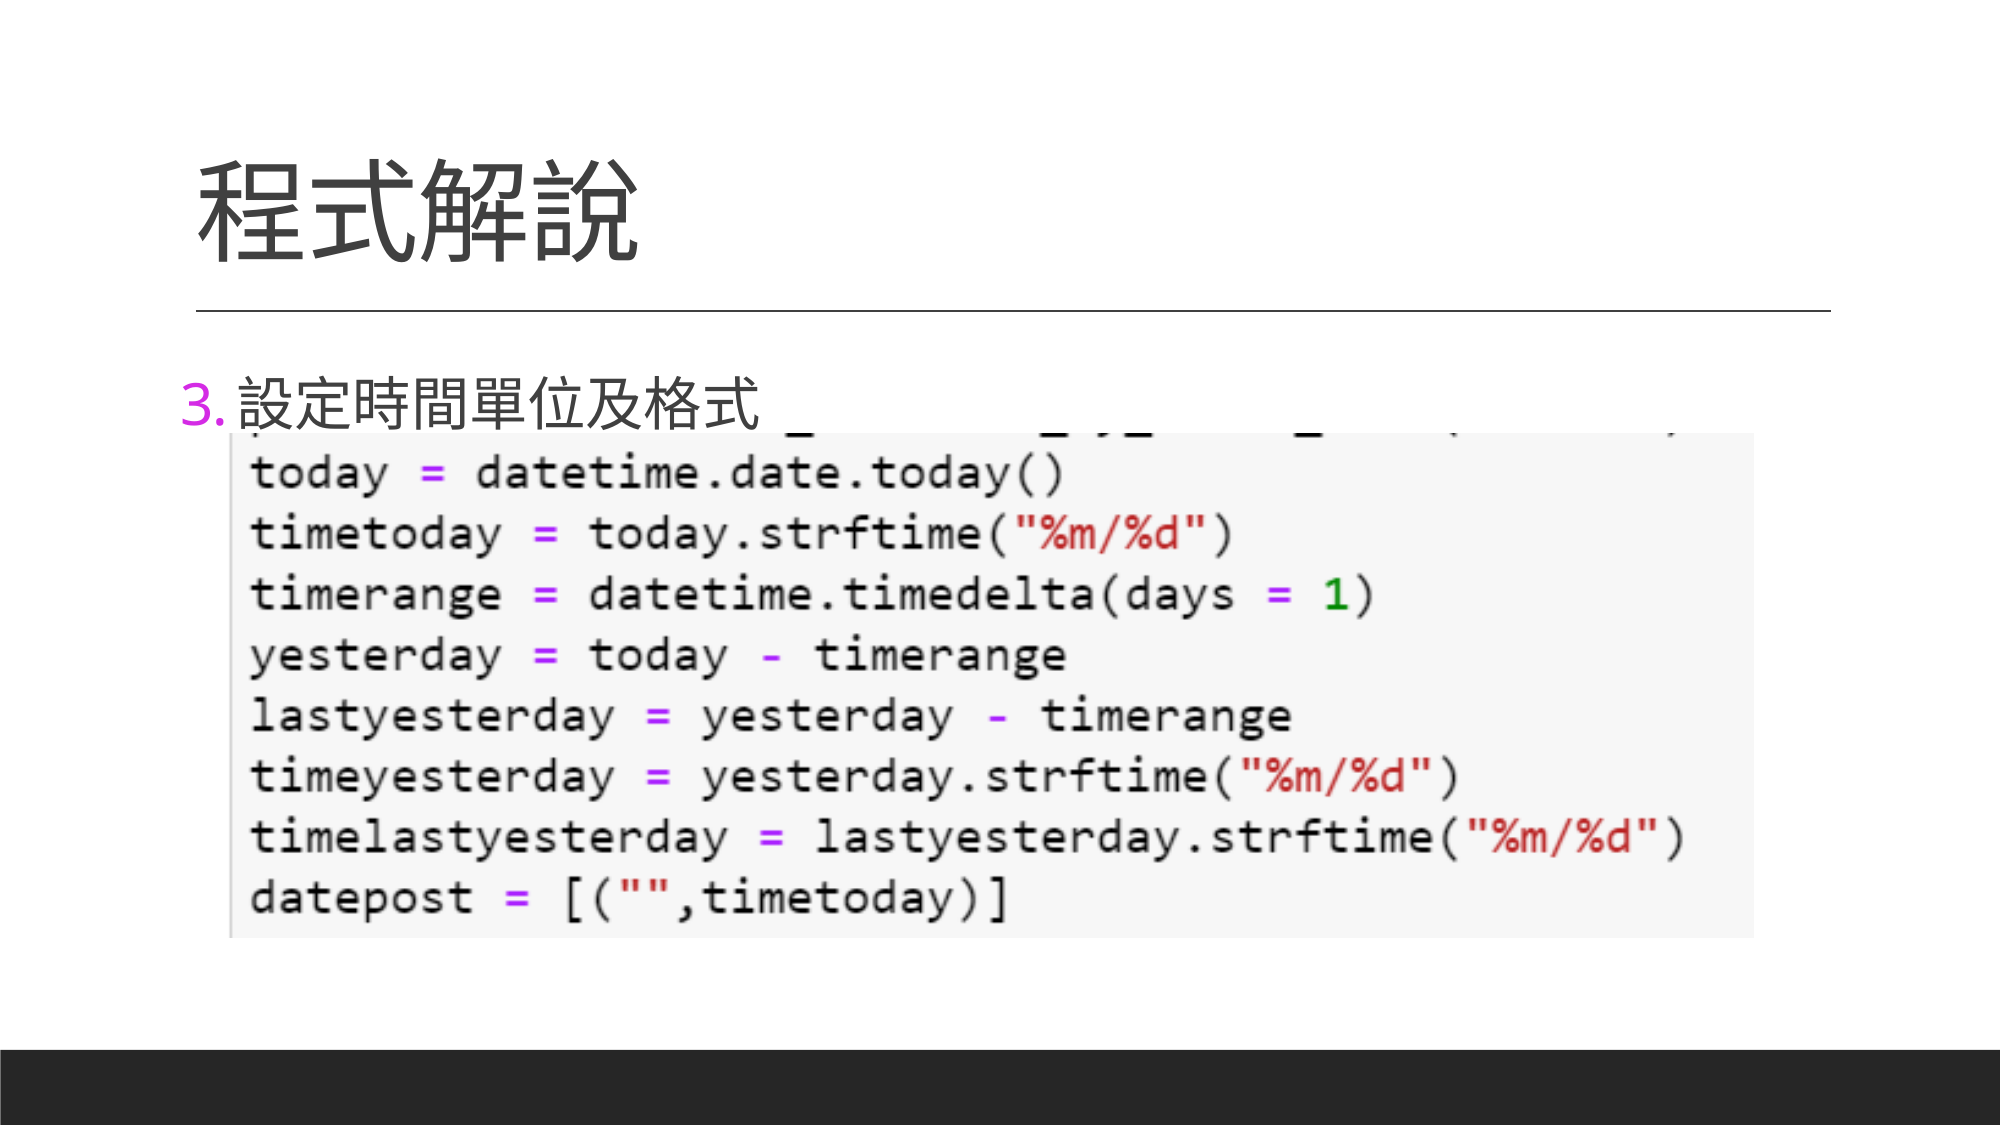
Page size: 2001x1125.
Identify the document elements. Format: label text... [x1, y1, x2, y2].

picture [223, 433, 1754, 938]
list 設定時間單位及格式 [180, 345, 1830, 963]
title 程式解說 [180, 47, 1830, 285]
